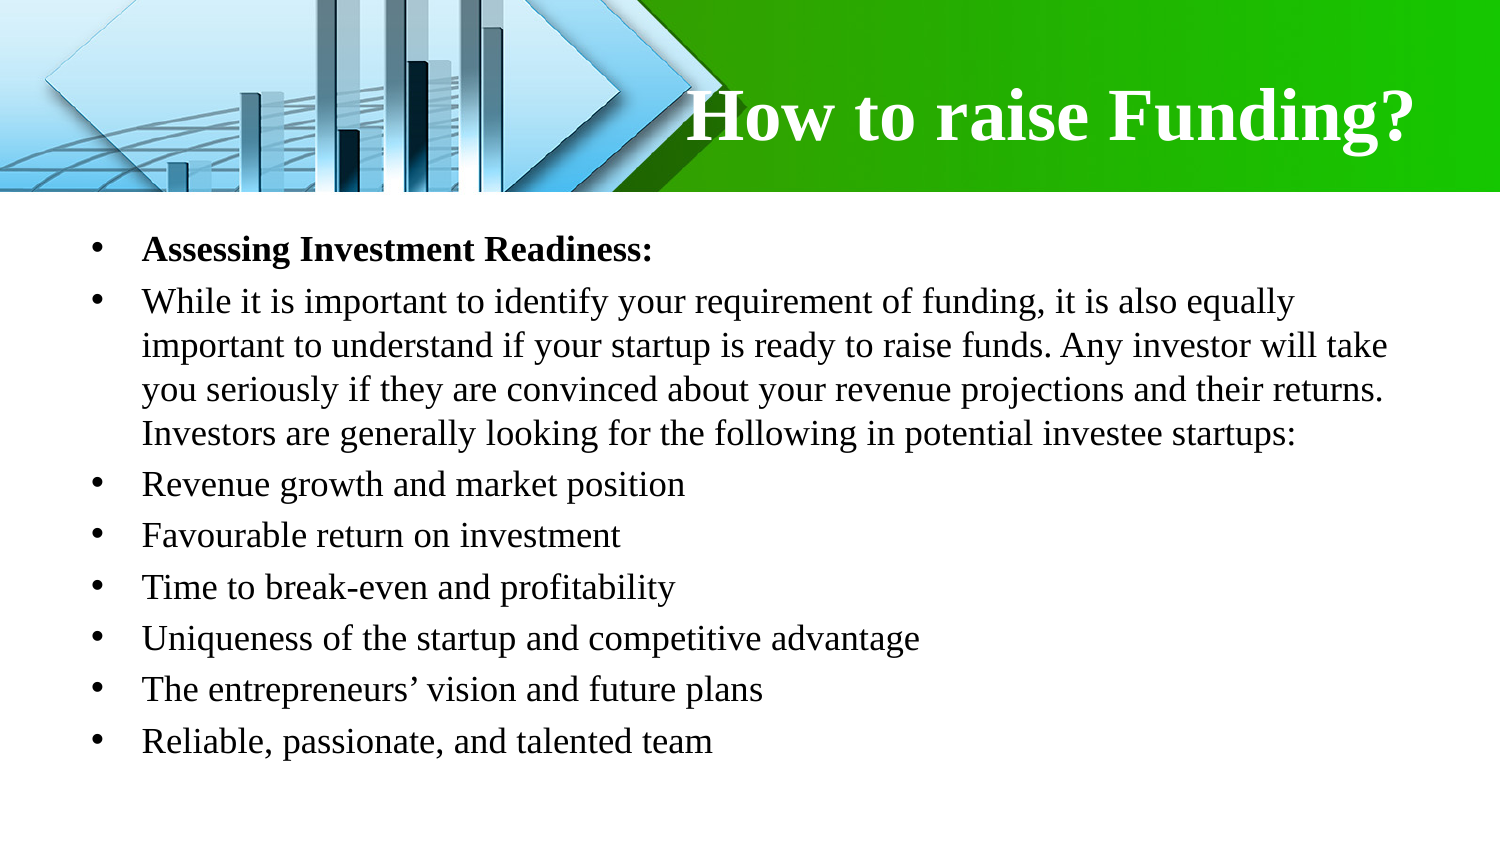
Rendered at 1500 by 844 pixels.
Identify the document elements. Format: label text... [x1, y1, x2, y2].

list Assessing Investment Readiness: While it is important to identify your requirement of funding, it is also equally important to understand if your startup is ready to raise funds. Any investor will take you seriously if they are convinced about your revenue projections and their returns. Investors are generally looking for the following in potential investee startups: Revenue growth and market position Favourable return on investment Time to break-even and profitability Uniqueness of the startup and competitive advantage The entrepreneurs’ vision and future plans Reliable, passionate, and talented team [76, 217, 1429, 784]
title How to raise Funding? [77, 47, 1433, 173]
picture [0, 0, 1500, 844]
